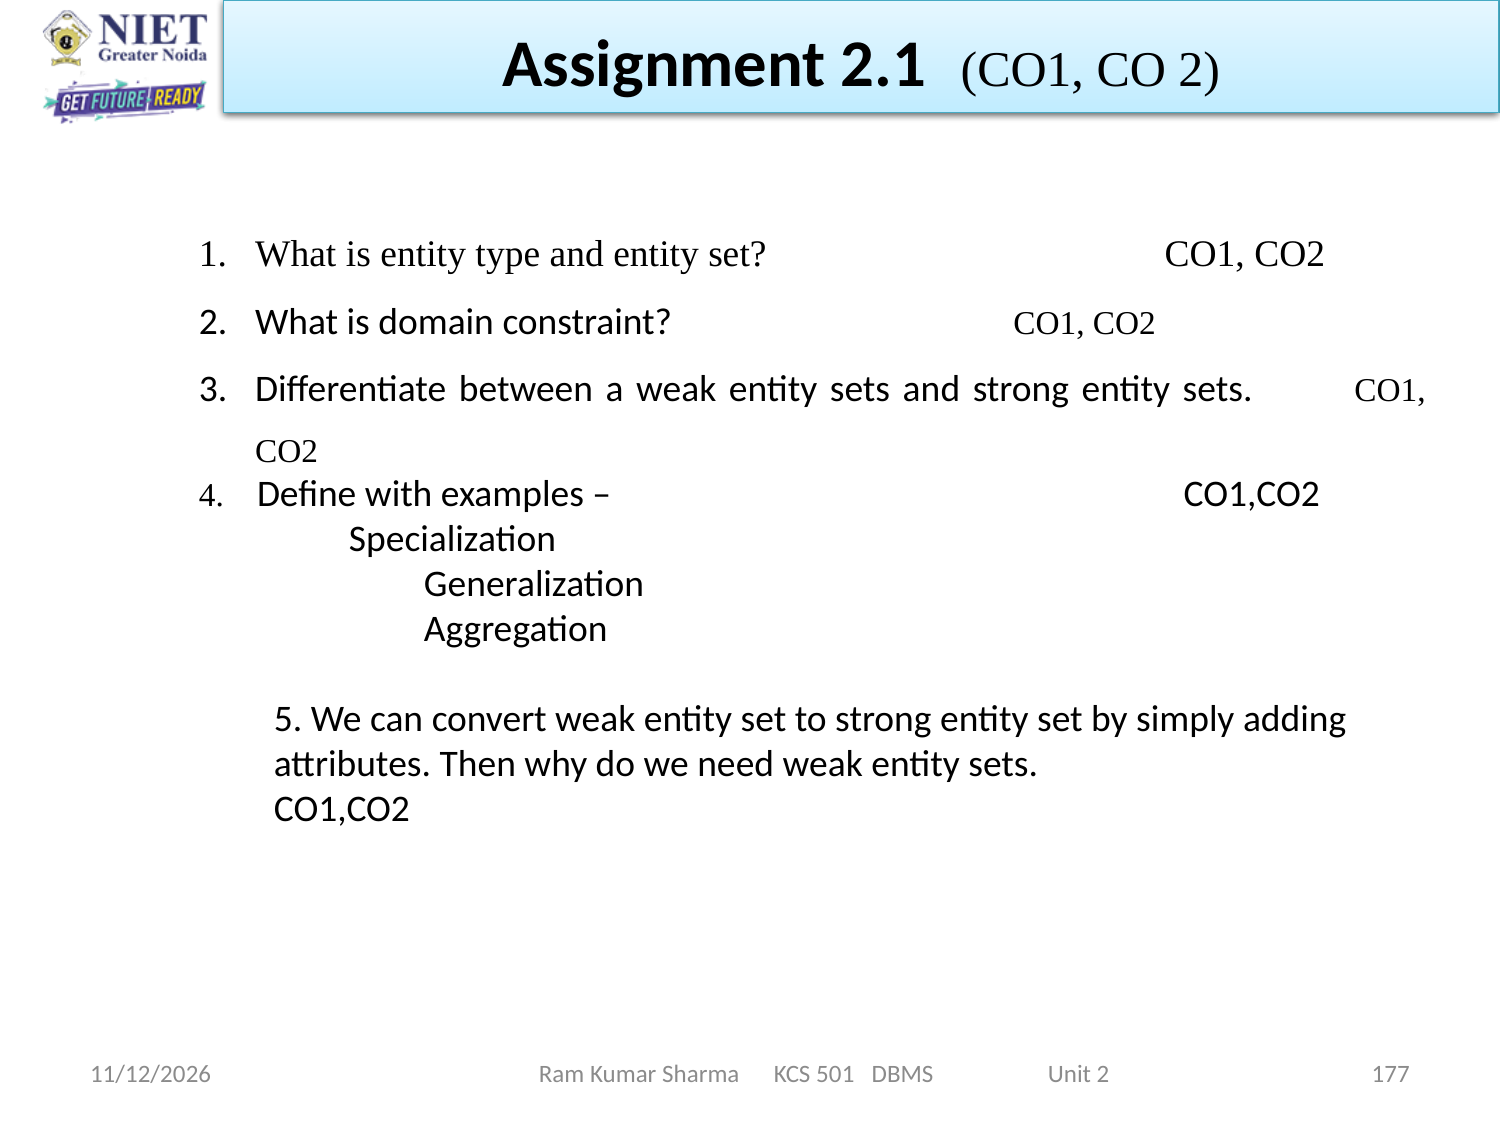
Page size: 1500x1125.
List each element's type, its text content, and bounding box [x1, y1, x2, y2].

picture [5, 0, 244, 134]
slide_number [75, 1042, 412, 1103]
text_box What is entity type and entity set? CO1, CO2 What is domain constraint? CO1, CO2 Differentiate between a weak entity sets and strong entity sets. CO1, CO2 4. Define with examples – CO1,CO2 Specialization Generalization Aggregation 5. We can convert weak entity set to strong entity set by simply adding attributes. Then why do we need weak entity sets. CO1,CO2 [184, 199, 1441, 942]
text_box Assignment 2.1 (CO1, CO 2) [223, 0, 1499, 113]
slide_number 177 [1074, 1042, 1425, 1103]
footer Ram Kumar Sharma KCS 501 DBMS Unit 2 [412, 1042, 1074, 1103]
